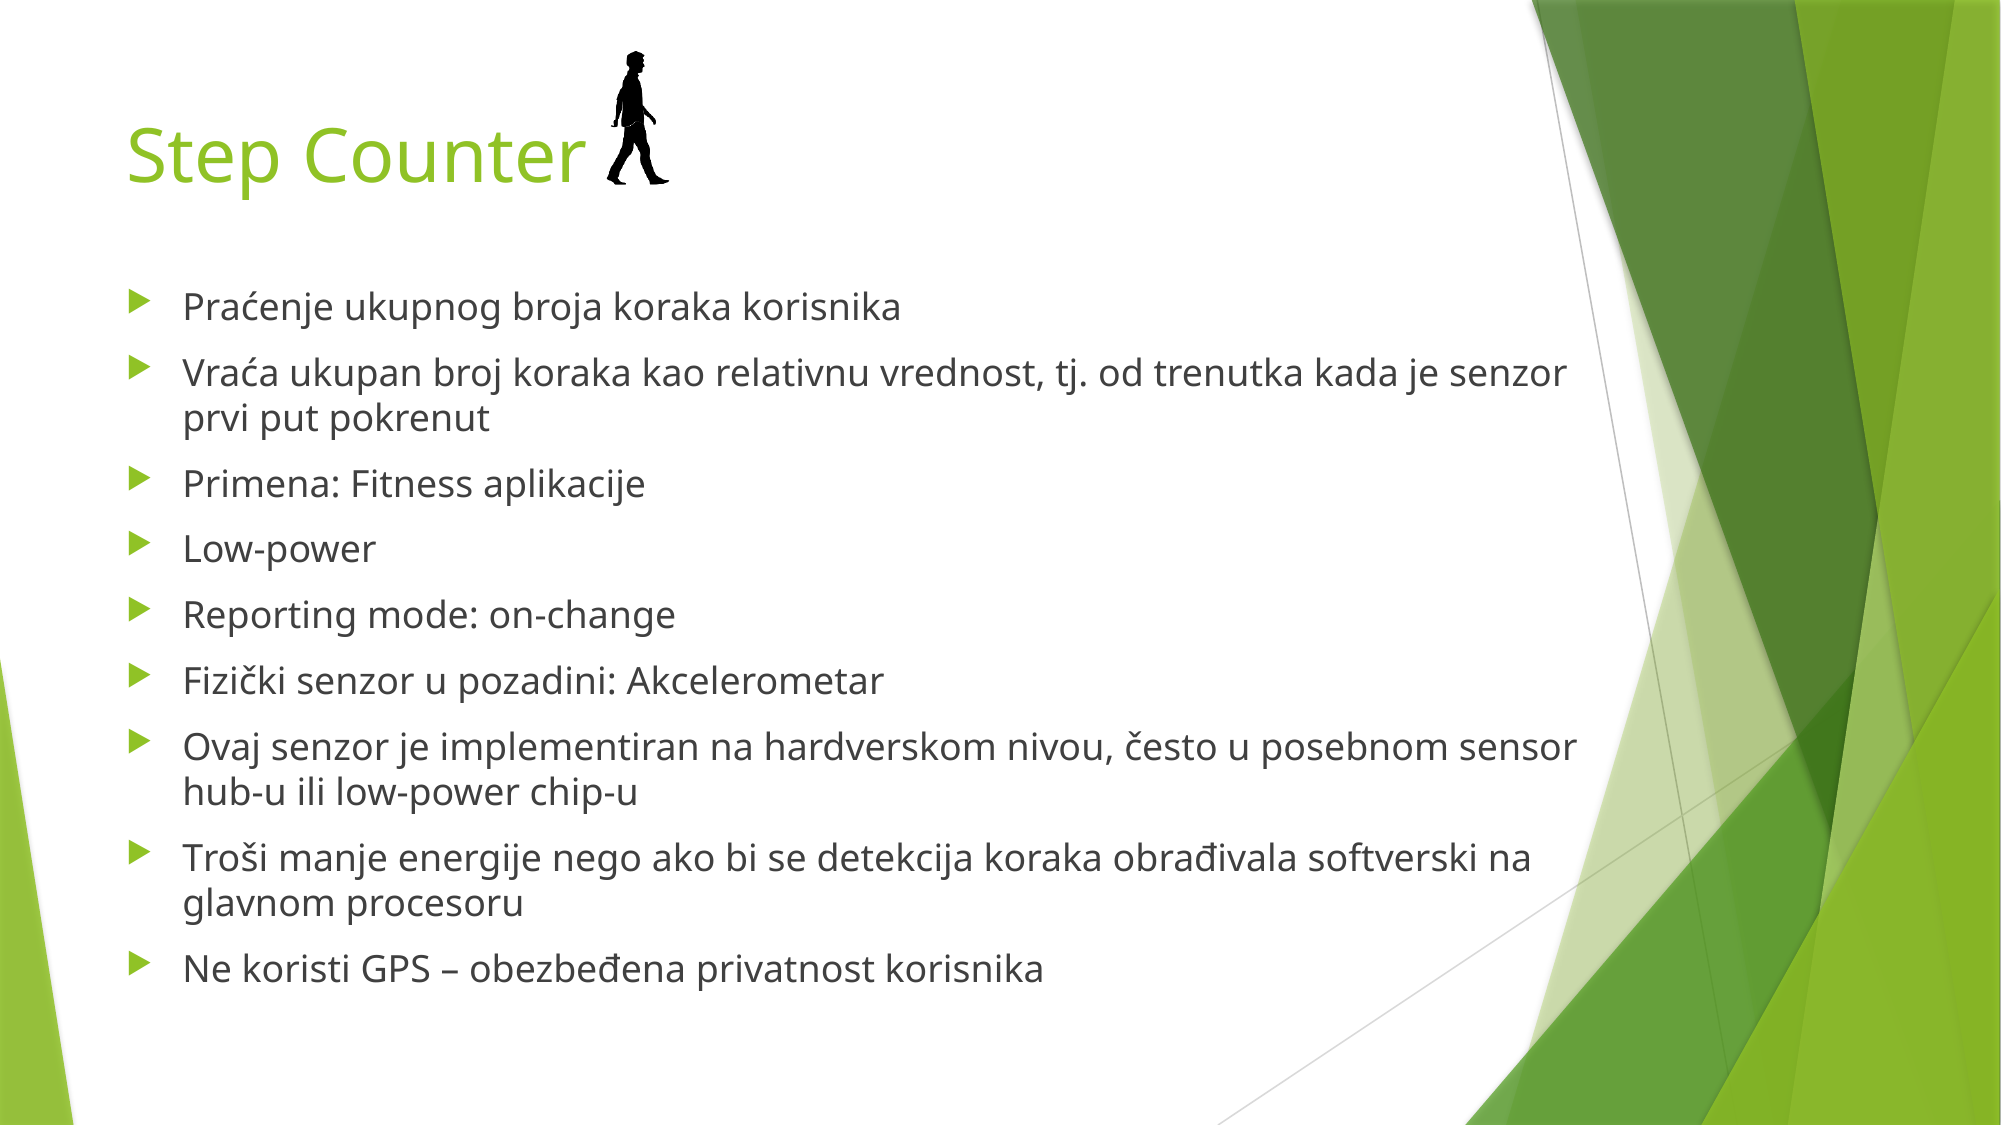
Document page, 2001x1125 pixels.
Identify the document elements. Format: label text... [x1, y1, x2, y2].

title Step Counter [111, 99, 1522, 275]
list Praćenje ukupnog broja koraka korisnika Vraća ukupan broj koraka kao relativnu vrednost, tj. od trenutka kada je senzor prvi put pokrenut Primena: Fitness aplikacije Low-power Reporting mode: on-change Fizički senzor u pozadini: Akcelerometar Ovaj senzor je implementiran na hardverskom nivou, često u posebnom sensor hub-u ili low-power chip-u Troši manje energije nego ako bi se detekcija koraka obrađivala softverski na glavnom procesoru Ne koristi GPS – obezbeđena privatnost korisnika [111, 275, 1604, 1125]
picture [601, 46, 674, 189]
